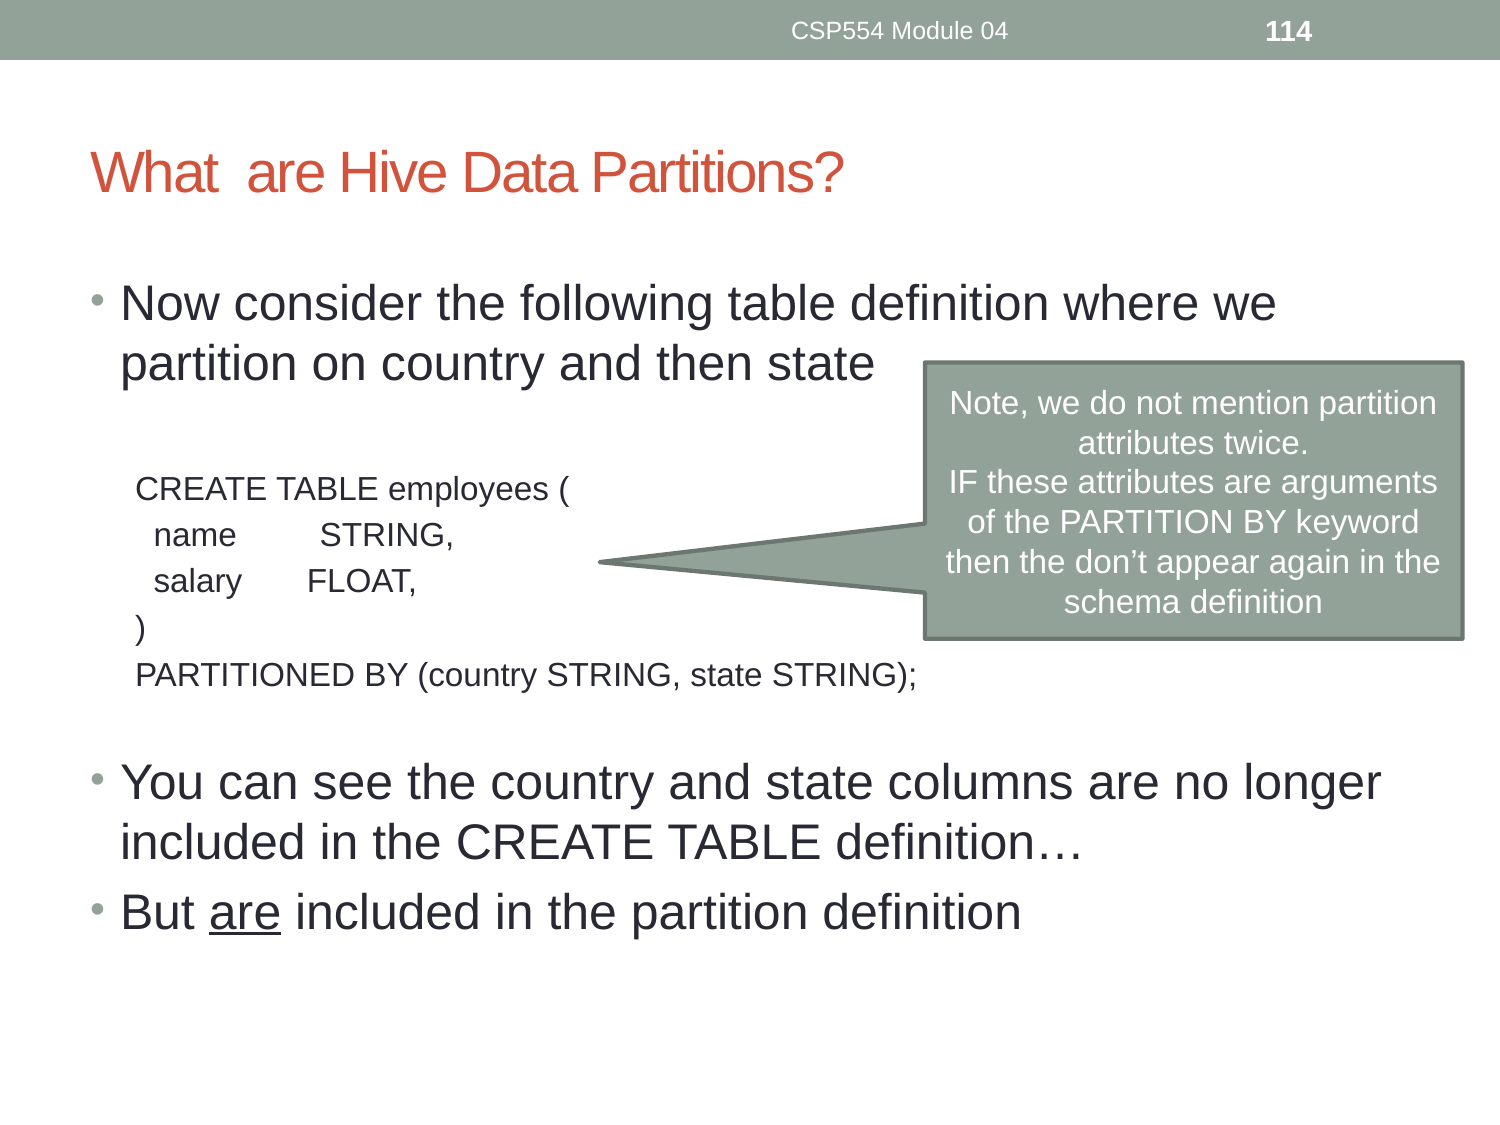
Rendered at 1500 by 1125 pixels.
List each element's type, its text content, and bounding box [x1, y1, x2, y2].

text_box Note, we do not mention partition attributes twice. IF these attributes are arguments of the PARTITION BY keyword then the don’t appear again in the schema definition [597, 360, 1465, 641]
slide_number 114 [1250, 3, 1425, 57]
title What are Hive Data Partitions? [75, 87, 1425, 250]
footer CSP554 Module 04 [562, 3, 1238, 57]
list Now consider the following table definition where we partition on country and then state CREATE TABLE employees ( name STRING, salary FLOAT, ) PARTITIONED BY (country STRING, state STRING); You can see the country and state columns are no longer included in the CREATE TABLE definition… But are included in the partition definition [75, 262, 1425, 1063]
